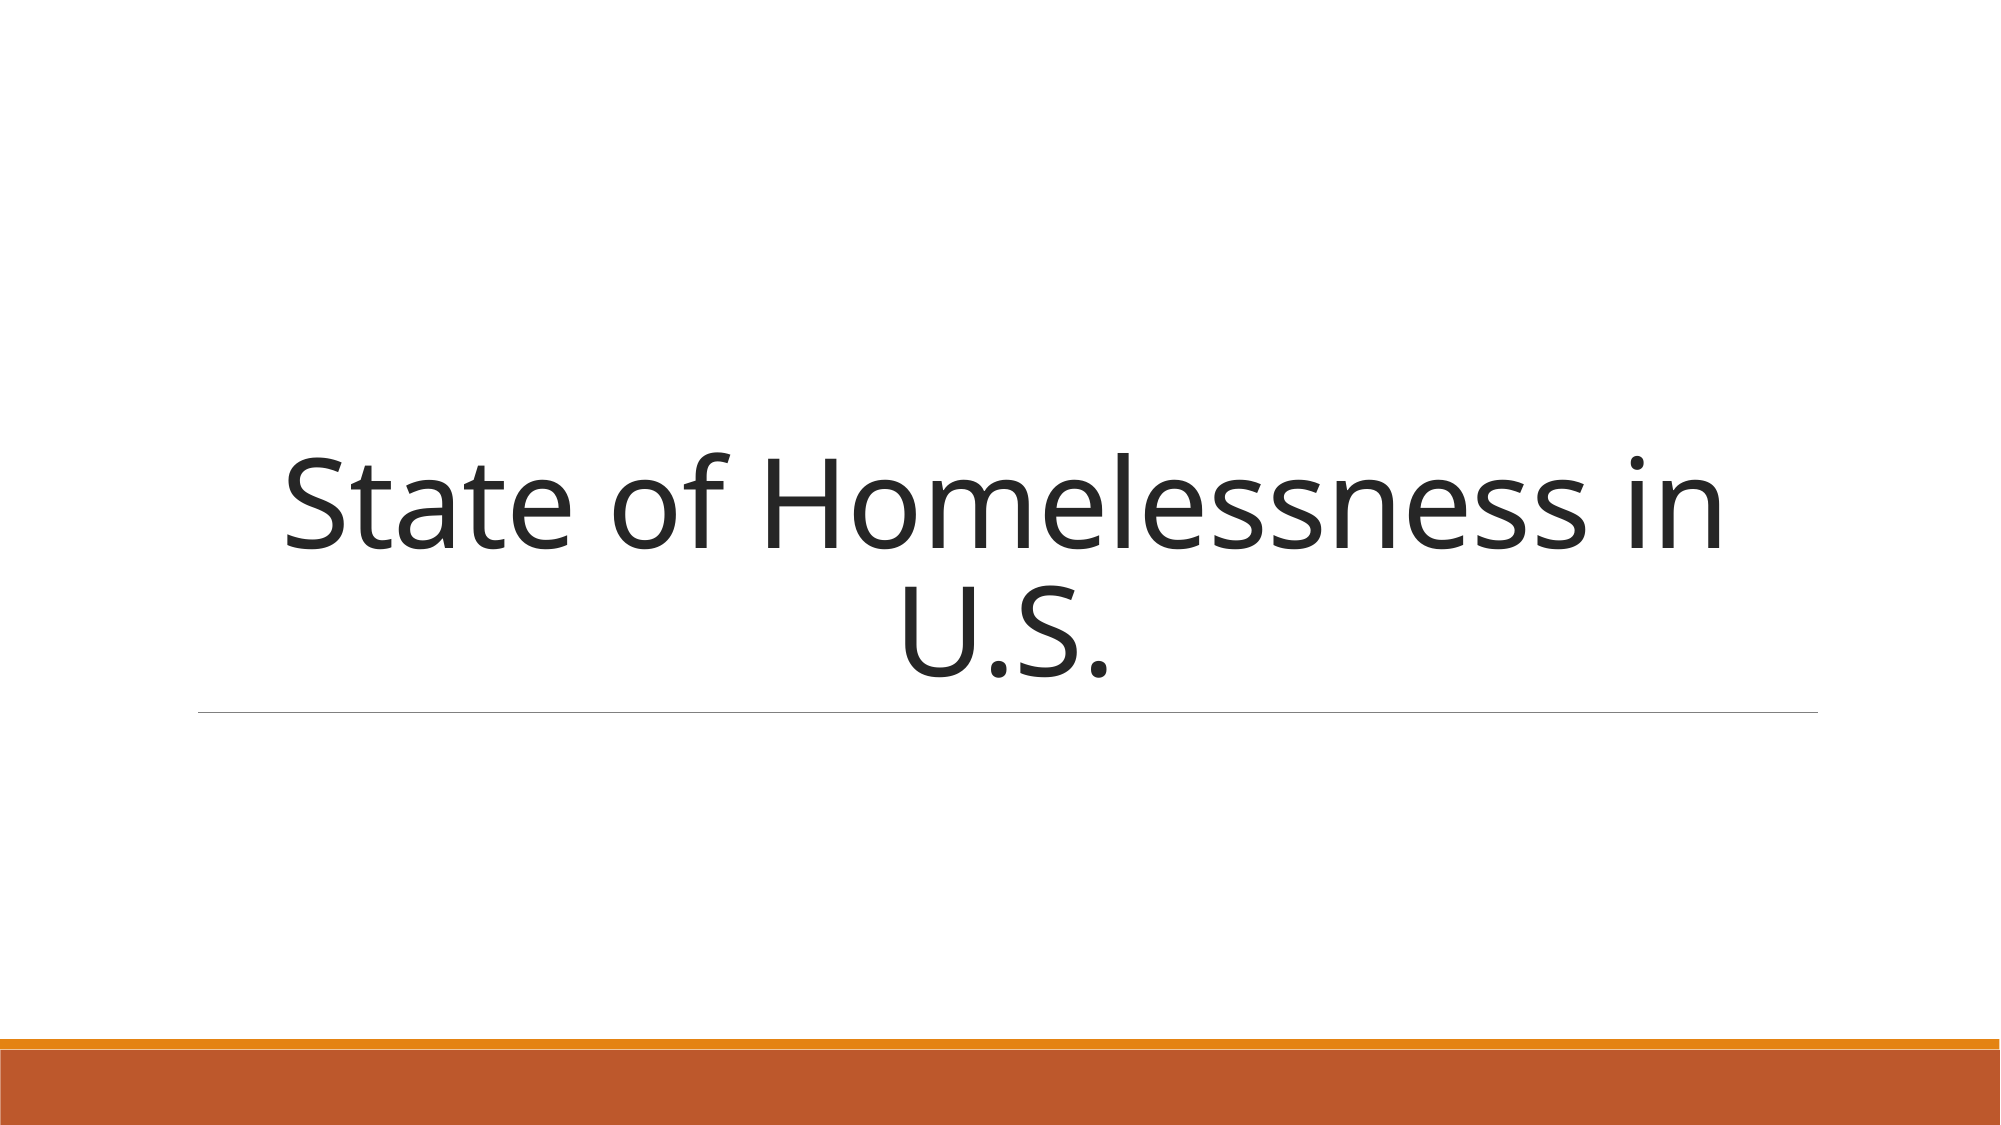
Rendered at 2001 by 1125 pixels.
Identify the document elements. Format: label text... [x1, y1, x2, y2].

title State of Homelessness in U.S. [180, 124, 1830, 710]
